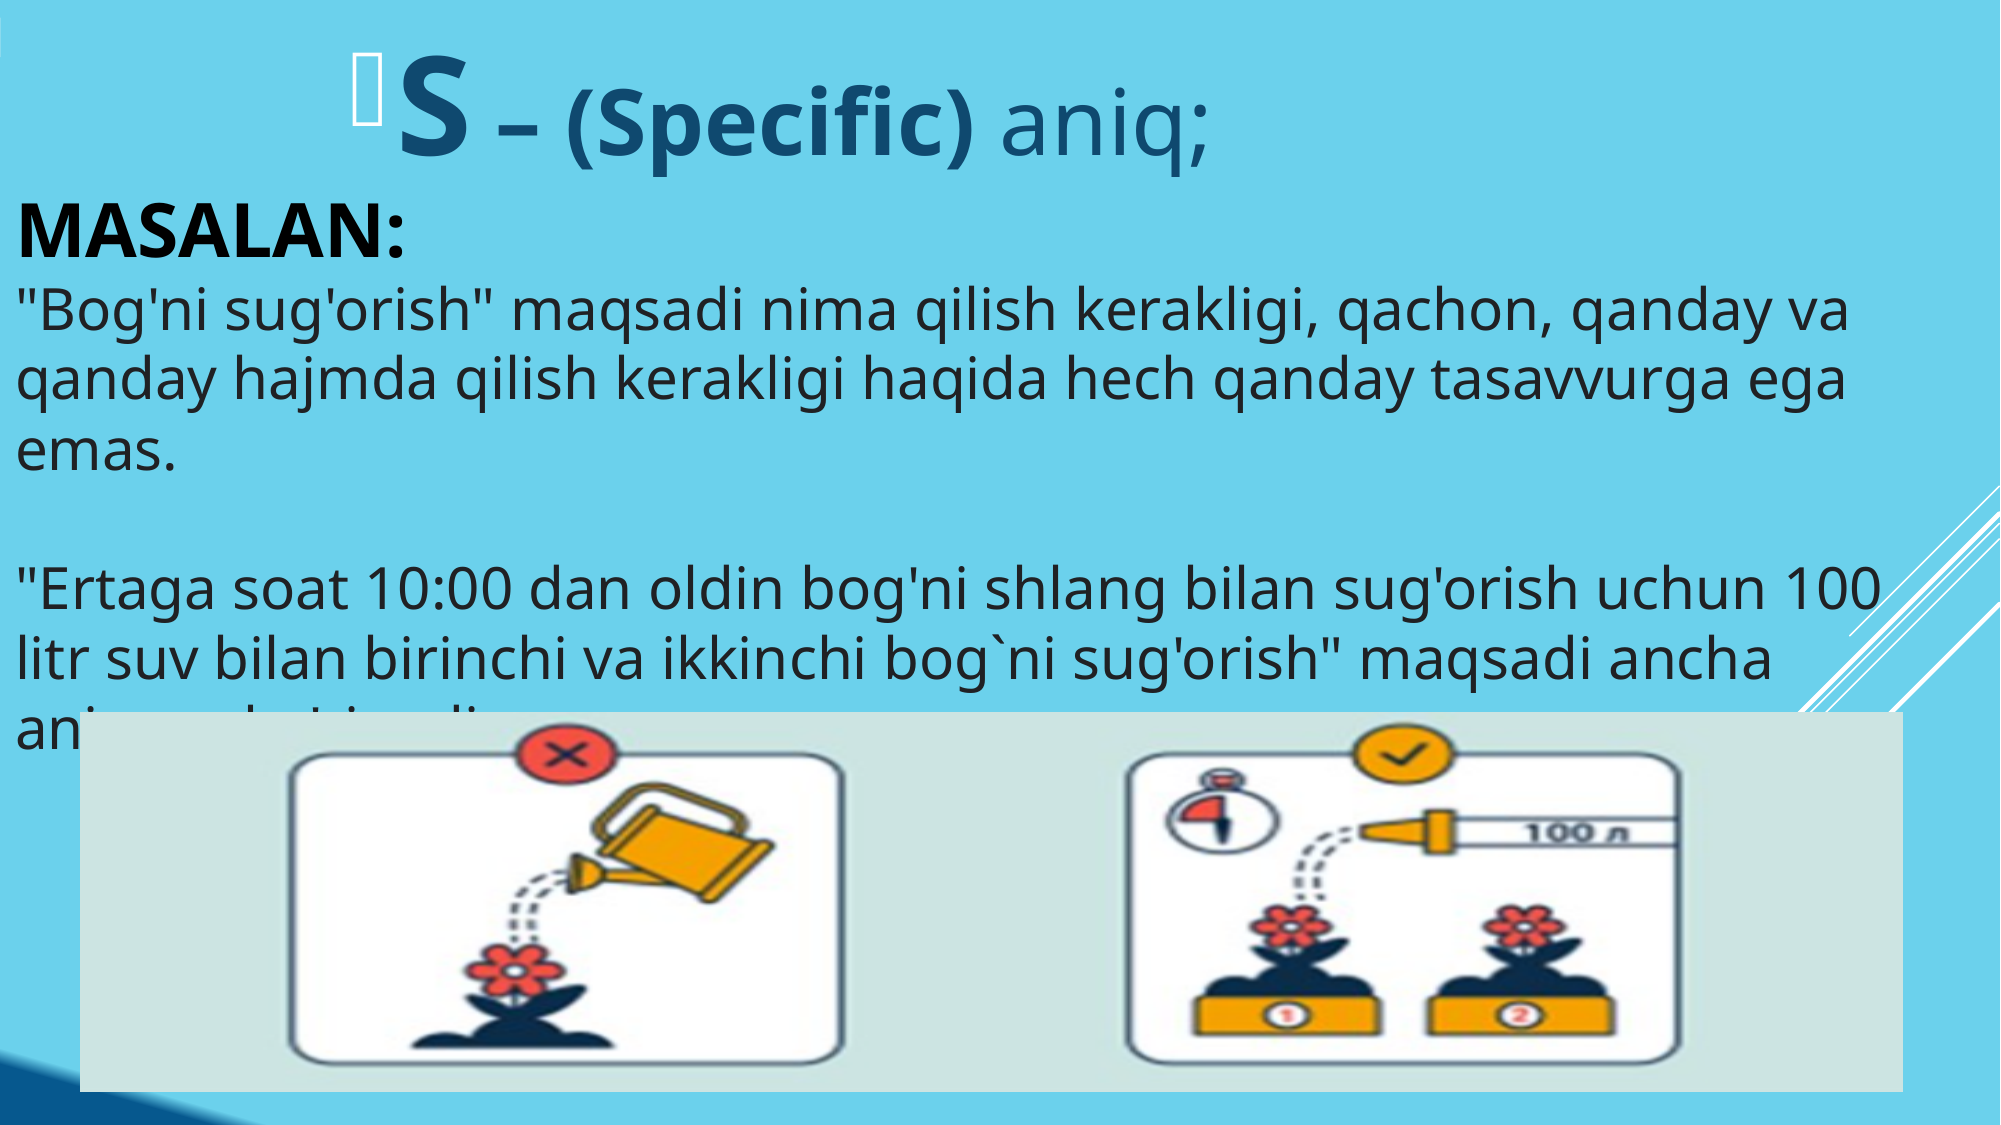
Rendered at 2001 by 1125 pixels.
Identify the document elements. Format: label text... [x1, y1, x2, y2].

title Masalan: "Bog'ni sug'orish" maqsadi nima qilish kerakligi, qachon, qanday va qanday hajmda qilish kerakligi haqida hech qanday tasavvurga ega emas. "Ertaga soat 10:00 dan oldin bog'ni shlang bilan sug'orish uchun 100 litr suv bilan birinchi va ikkinchi bog`ni sug'orish" maqsadi ancha aniqroq ko'rinadi. [0, 130, 1984, 883]
list S – (Specific) aniq; [334, 0, 1634, 201]
picture [80, 712, 1903, 1093]
